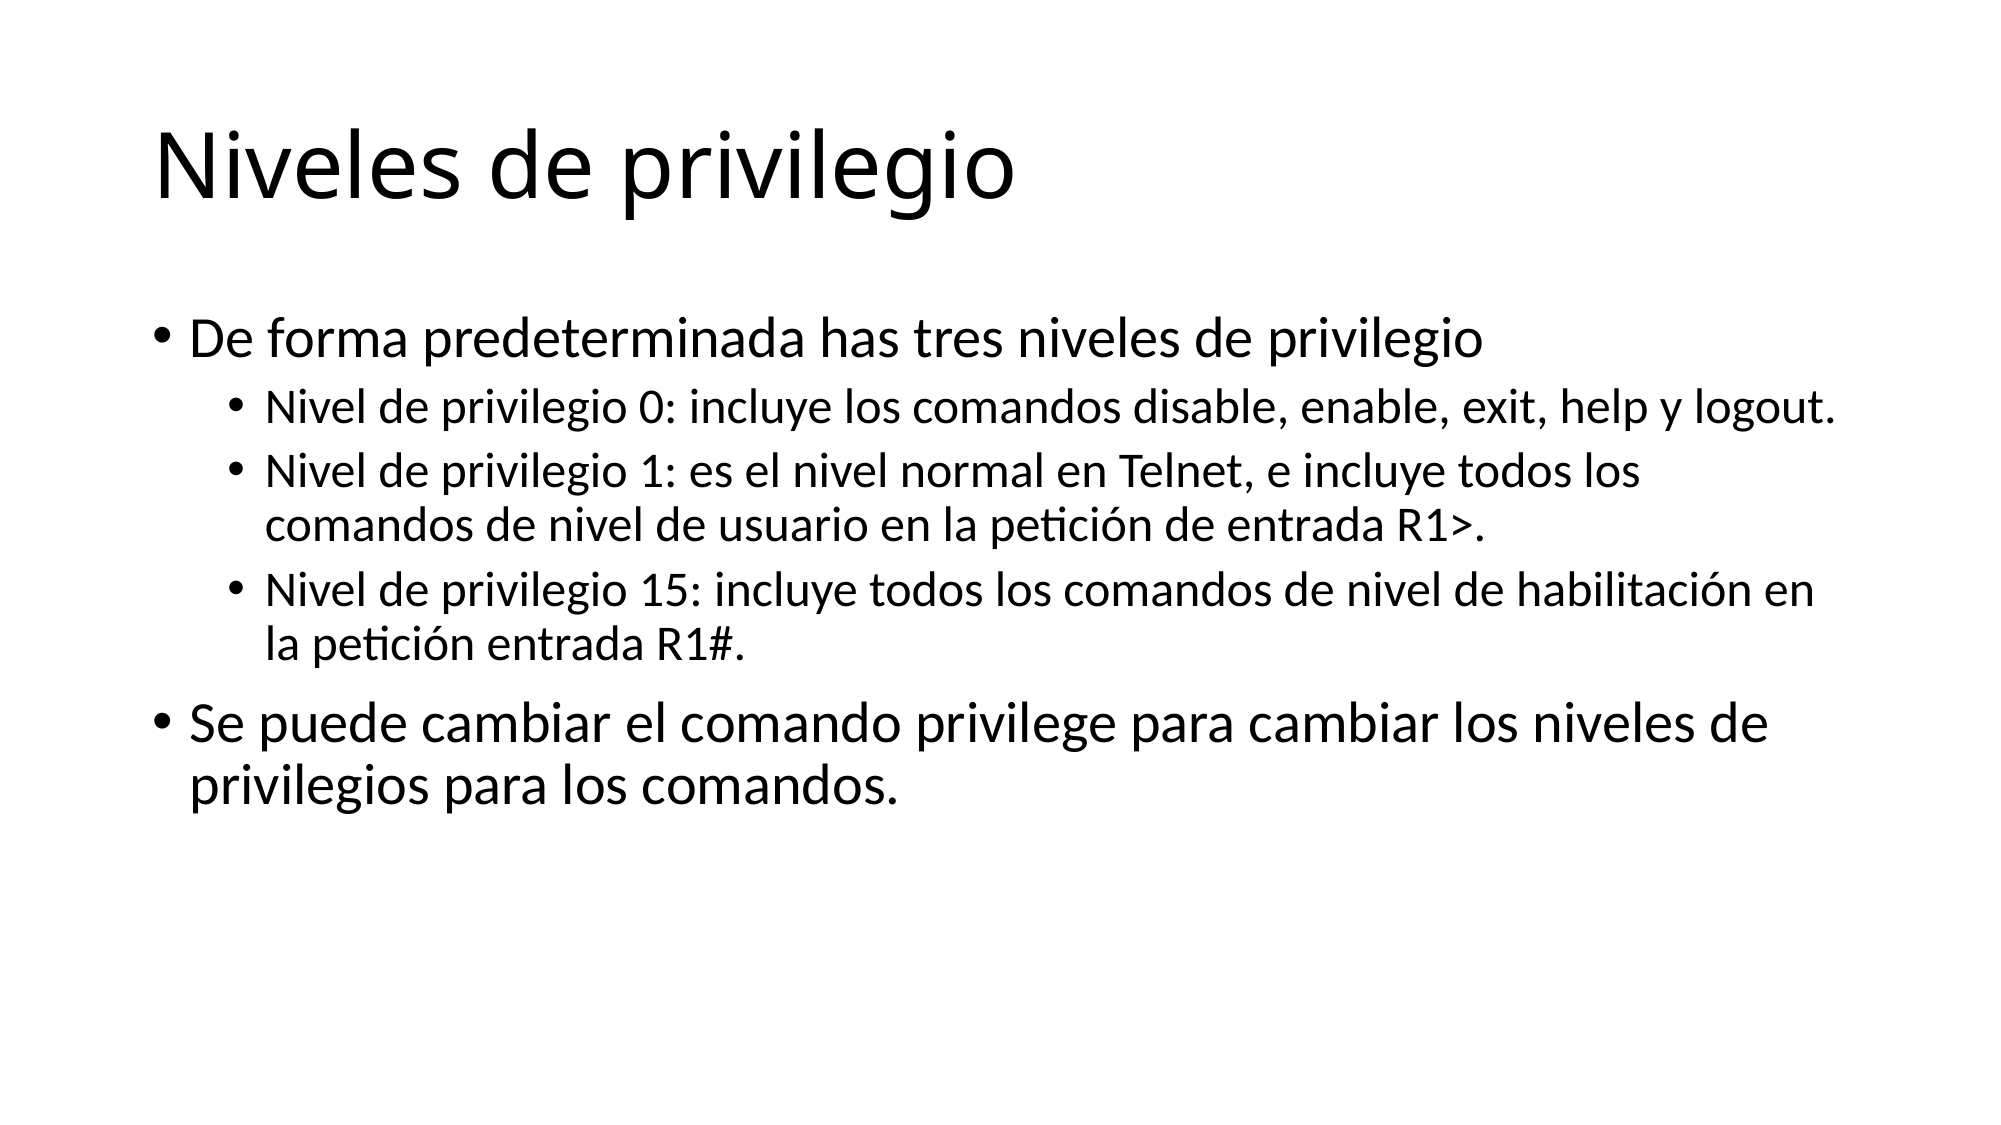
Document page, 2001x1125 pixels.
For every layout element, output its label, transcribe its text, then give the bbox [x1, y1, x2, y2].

list De forma predeterminada has tres niveles de privilegio Nivel de privilegio 0: incluye los comandos disable, enable, exit, help y logout. Nivel de privilegio 1: es el nivel normal en Telnet, e incluye todos los comandos de nivel de usuario en la petición de entrada R1>. Nivel de privilegio 15: incluye todos los comandos de nivel de habilitación en la petición entrada R1#. Se puede cambiar el comando privilege para cambiar los niveles de privilegios para los comandos. [137, 299, 1863, 1014]
title Niveles de privilegio [137, 59, 1863, 278]
